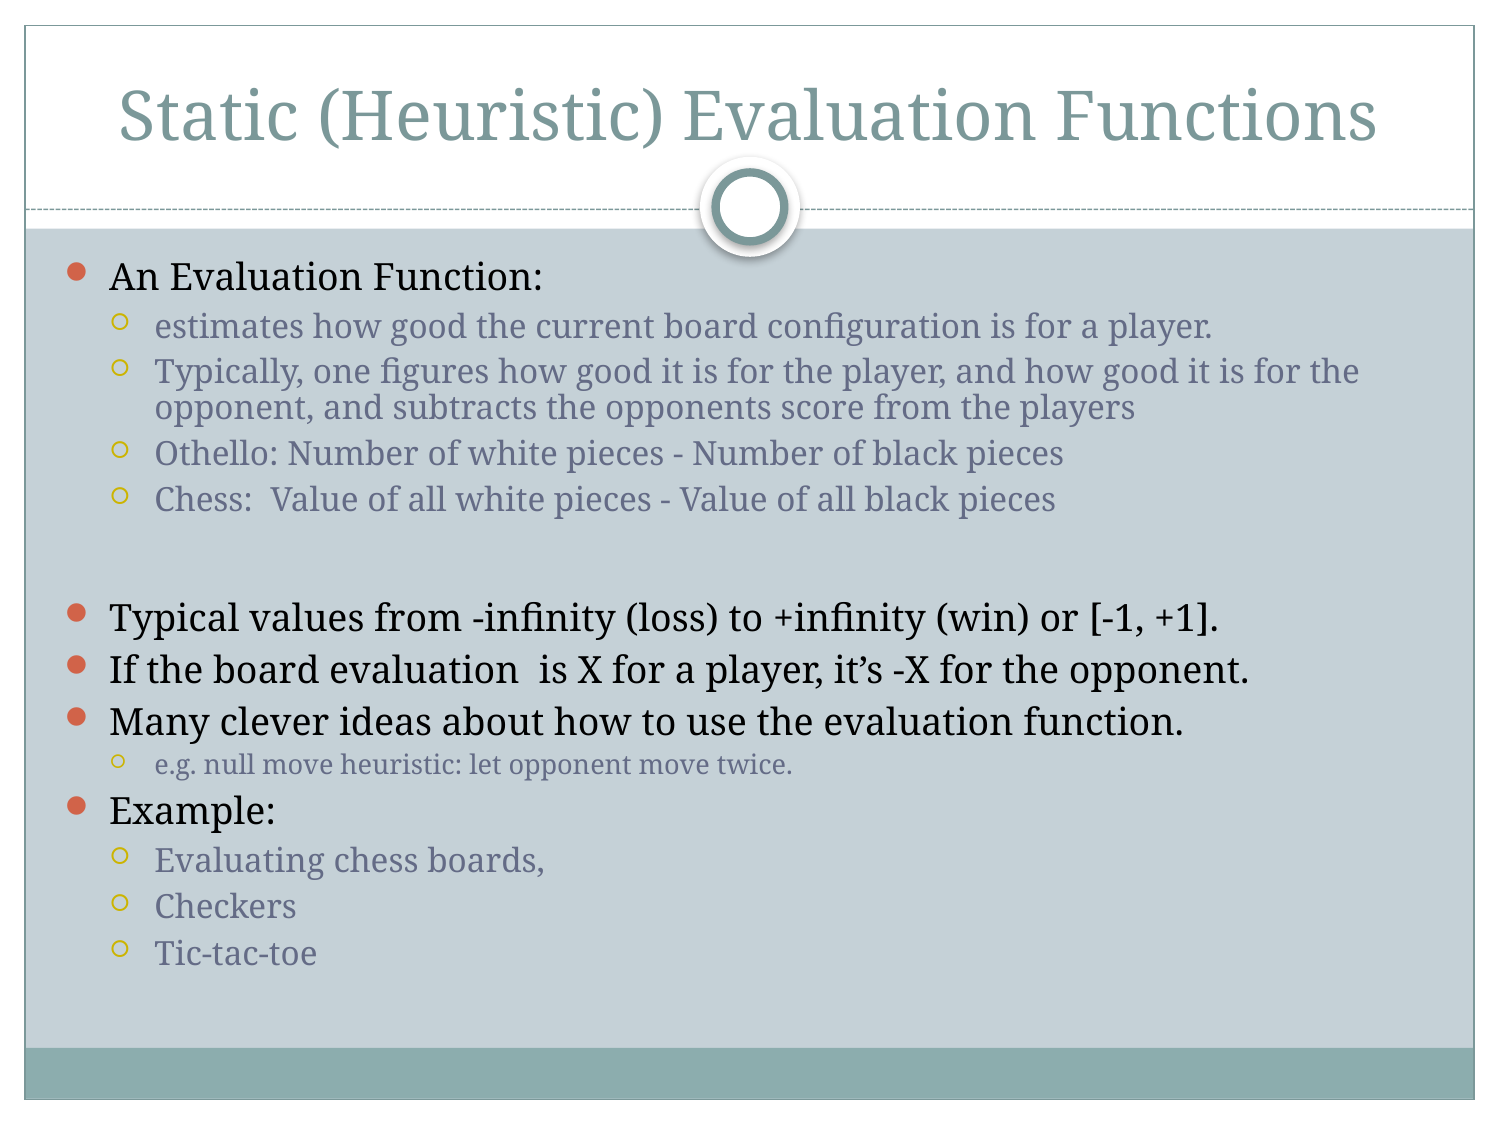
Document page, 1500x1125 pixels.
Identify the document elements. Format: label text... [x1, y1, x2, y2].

list An Evaluation Function: estimates how good the current board configuration is for a player. Typically, one figures how good it is for the player, and how good it is for the opponent, and subtracts the opponents score from the players Othello: Number of white pieces - Number of black pieces Chess: Value of all white pieces - Value of all black pieces Typical values from -infinity (loss) to +infinity (win) or [-1, +1]. If the board evaluation is X for a player, it’s -X for the opponent. Many clever ideas about how to use the evaluation function. e.g. null move heuristic: let opponent move twice. Example: Evaluating chess boards, Checkers Tic-tac-toe [49, 250, 1445, 1001]
title Static (Heuristic) Evaluation Functions [49, 37, 1450, 163]
